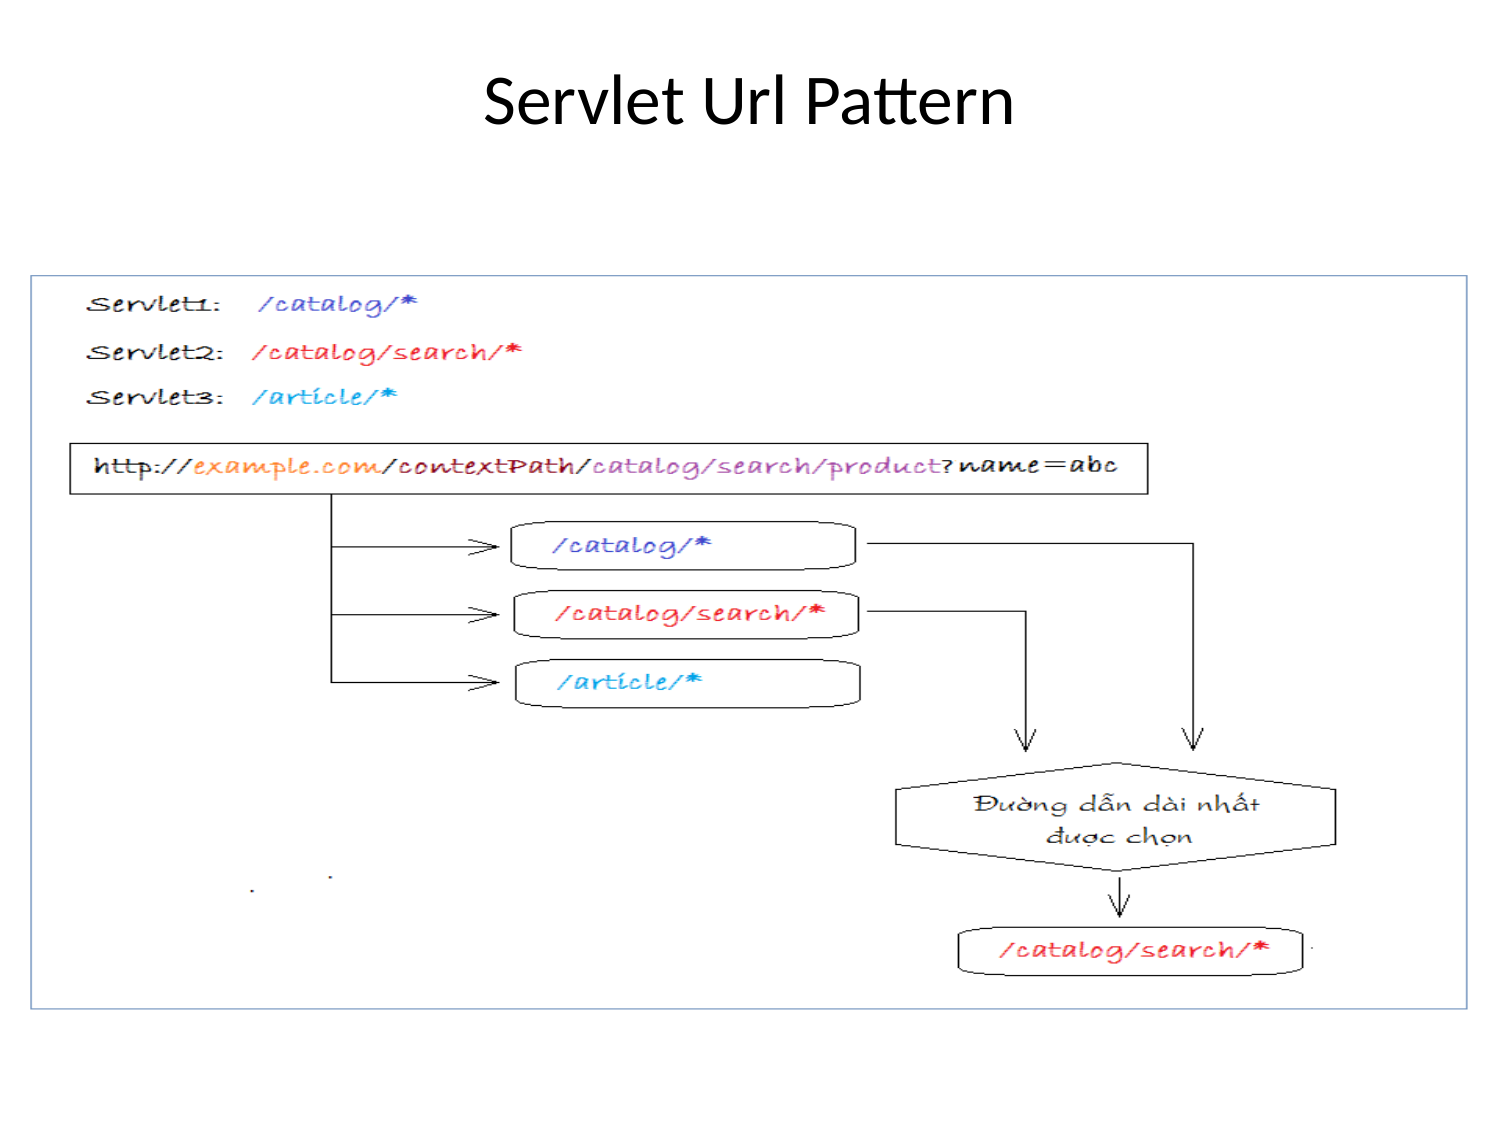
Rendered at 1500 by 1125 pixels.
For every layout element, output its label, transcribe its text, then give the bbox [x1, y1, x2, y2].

title Servlet Url Pattern [75, 45, 1425, 233]
picture [29, 274, 1471, 1013]
